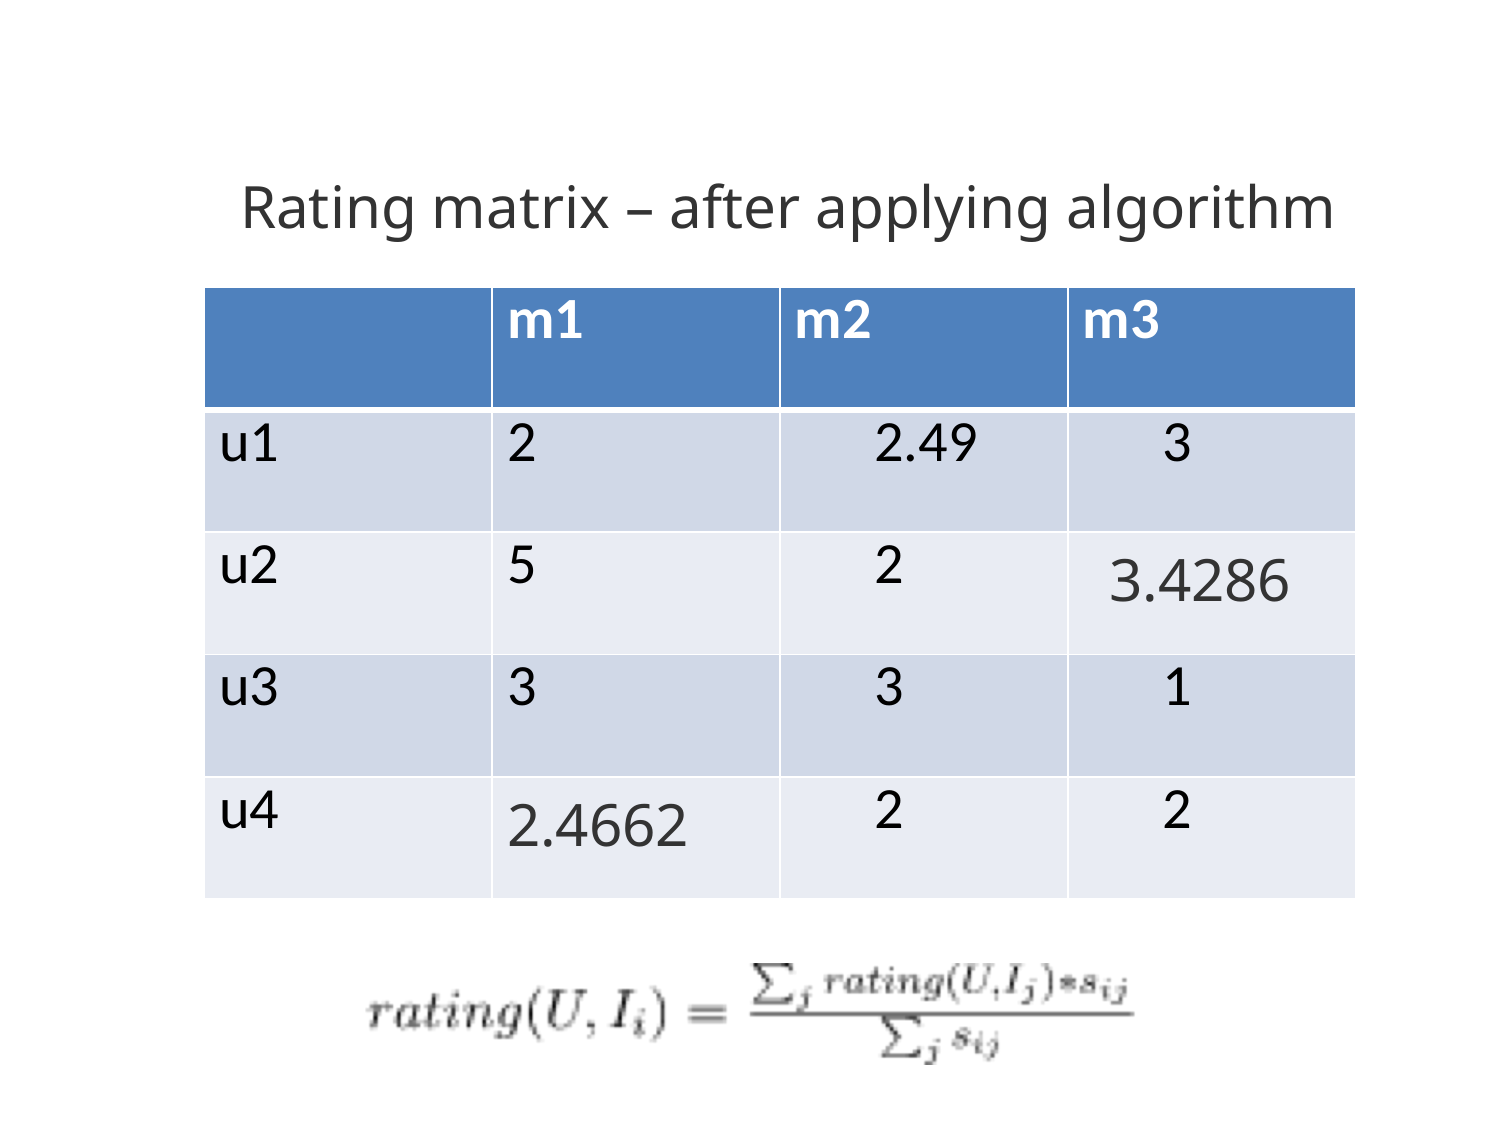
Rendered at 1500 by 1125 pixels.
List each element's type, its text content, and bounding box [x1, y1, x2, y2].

table_cell 2 [1069, 778, 1355, 898]
table_cell u2 [205, 533, 491, 654]
table_cell 2 [781, 778, 1067, 898]
table_cell u4 [205, 778, 491, 898]
text_box Rating matrix – after applying algorithm [225, 162, 1469, 248]
picture [362, 962, 1138, 1065]
table_cell 2.4662 [493, 778, 779, 898]
table_cell 3 [1069, 413, 1355, 531]
table_cell 1 [1069, 655, 1355, 776]
table_cell u1 [205, 413, 491, 531]
table_header m1 [493, 288, 779, 407]
table_cell 3 [781, 655, 1067, 776]
table_cell 2 [781, 533, 1067, 654]
table_cell 2 [493, 413, 779, 531]
table_cell 3 [493, 655, 779, 776]
table_header m3 [1069, 288, 1355, 407]
table_cell u3 [205, 655, 491, 776]
table_header [205, 288, 491, 407]
table_cell 3.4286 [1069, 533, 1355, 654]
table_cell 2.49 [781, 413, 1067, 531]
table_header m2 [781, 288, 1067, 407]
table_cell 5 [493, 533, 779, 654]
